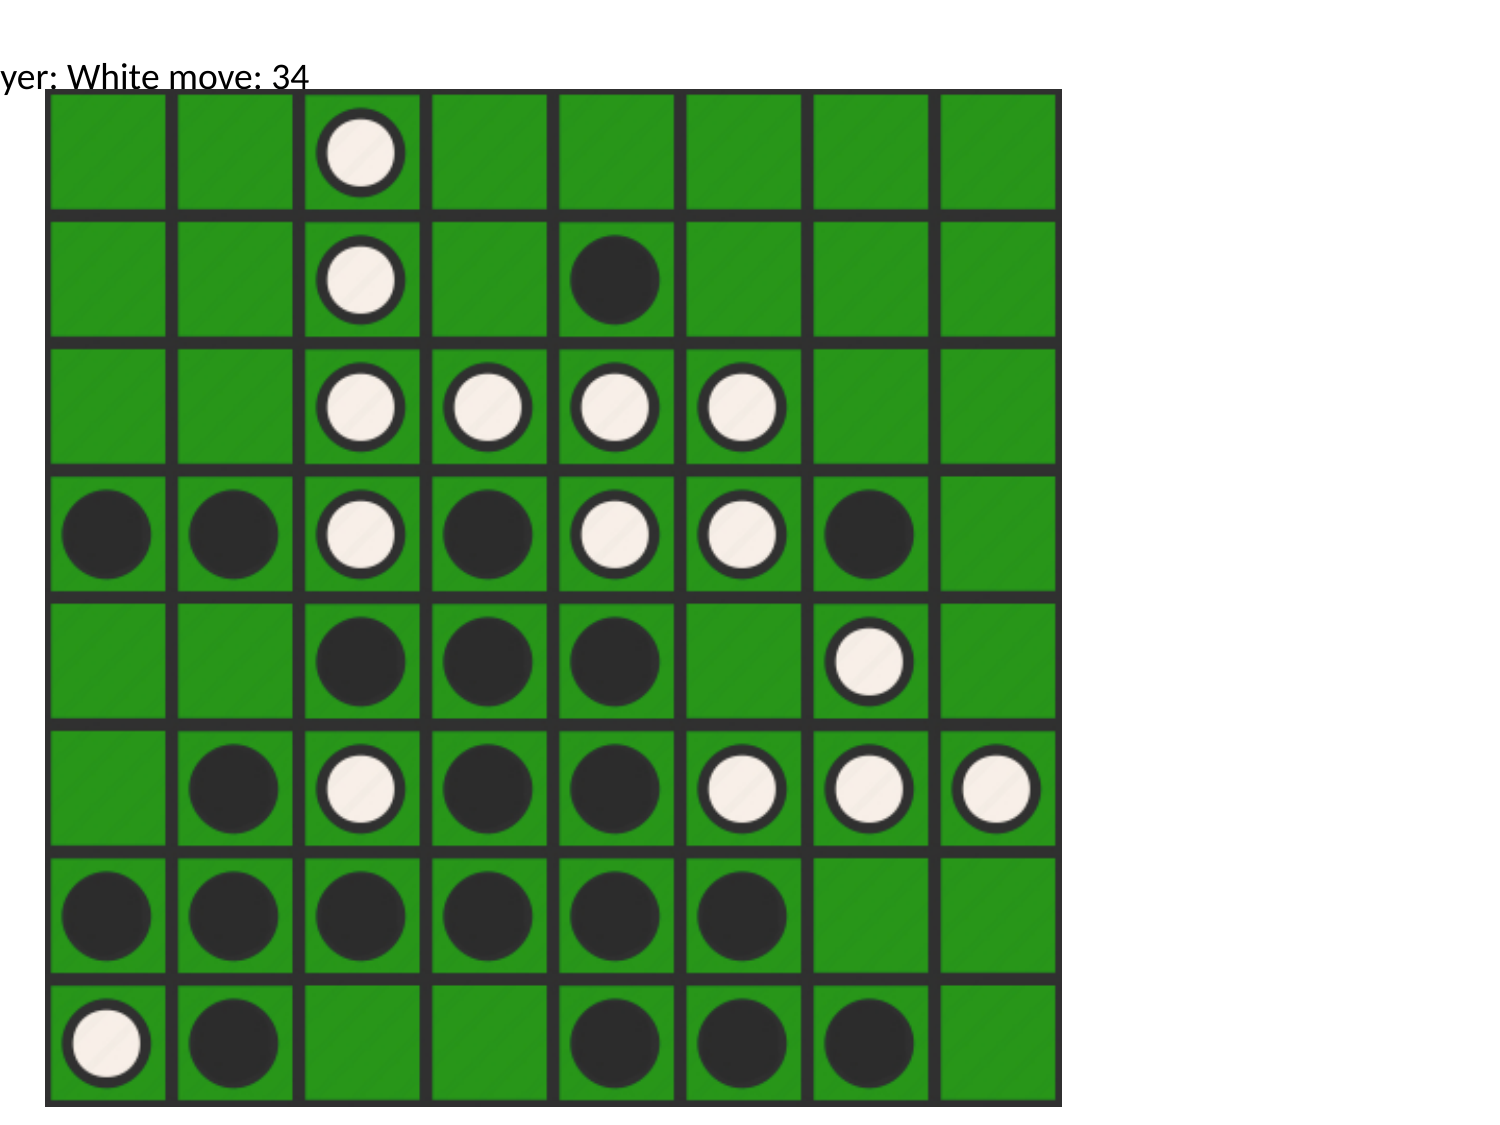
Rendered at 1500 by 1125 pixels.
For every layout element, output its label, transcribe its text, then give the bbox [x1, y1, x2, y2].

text_box turn: 32 player: White move: 34 [0, 44, 325, 105]
picture [44, 89, 1062, 1107]
